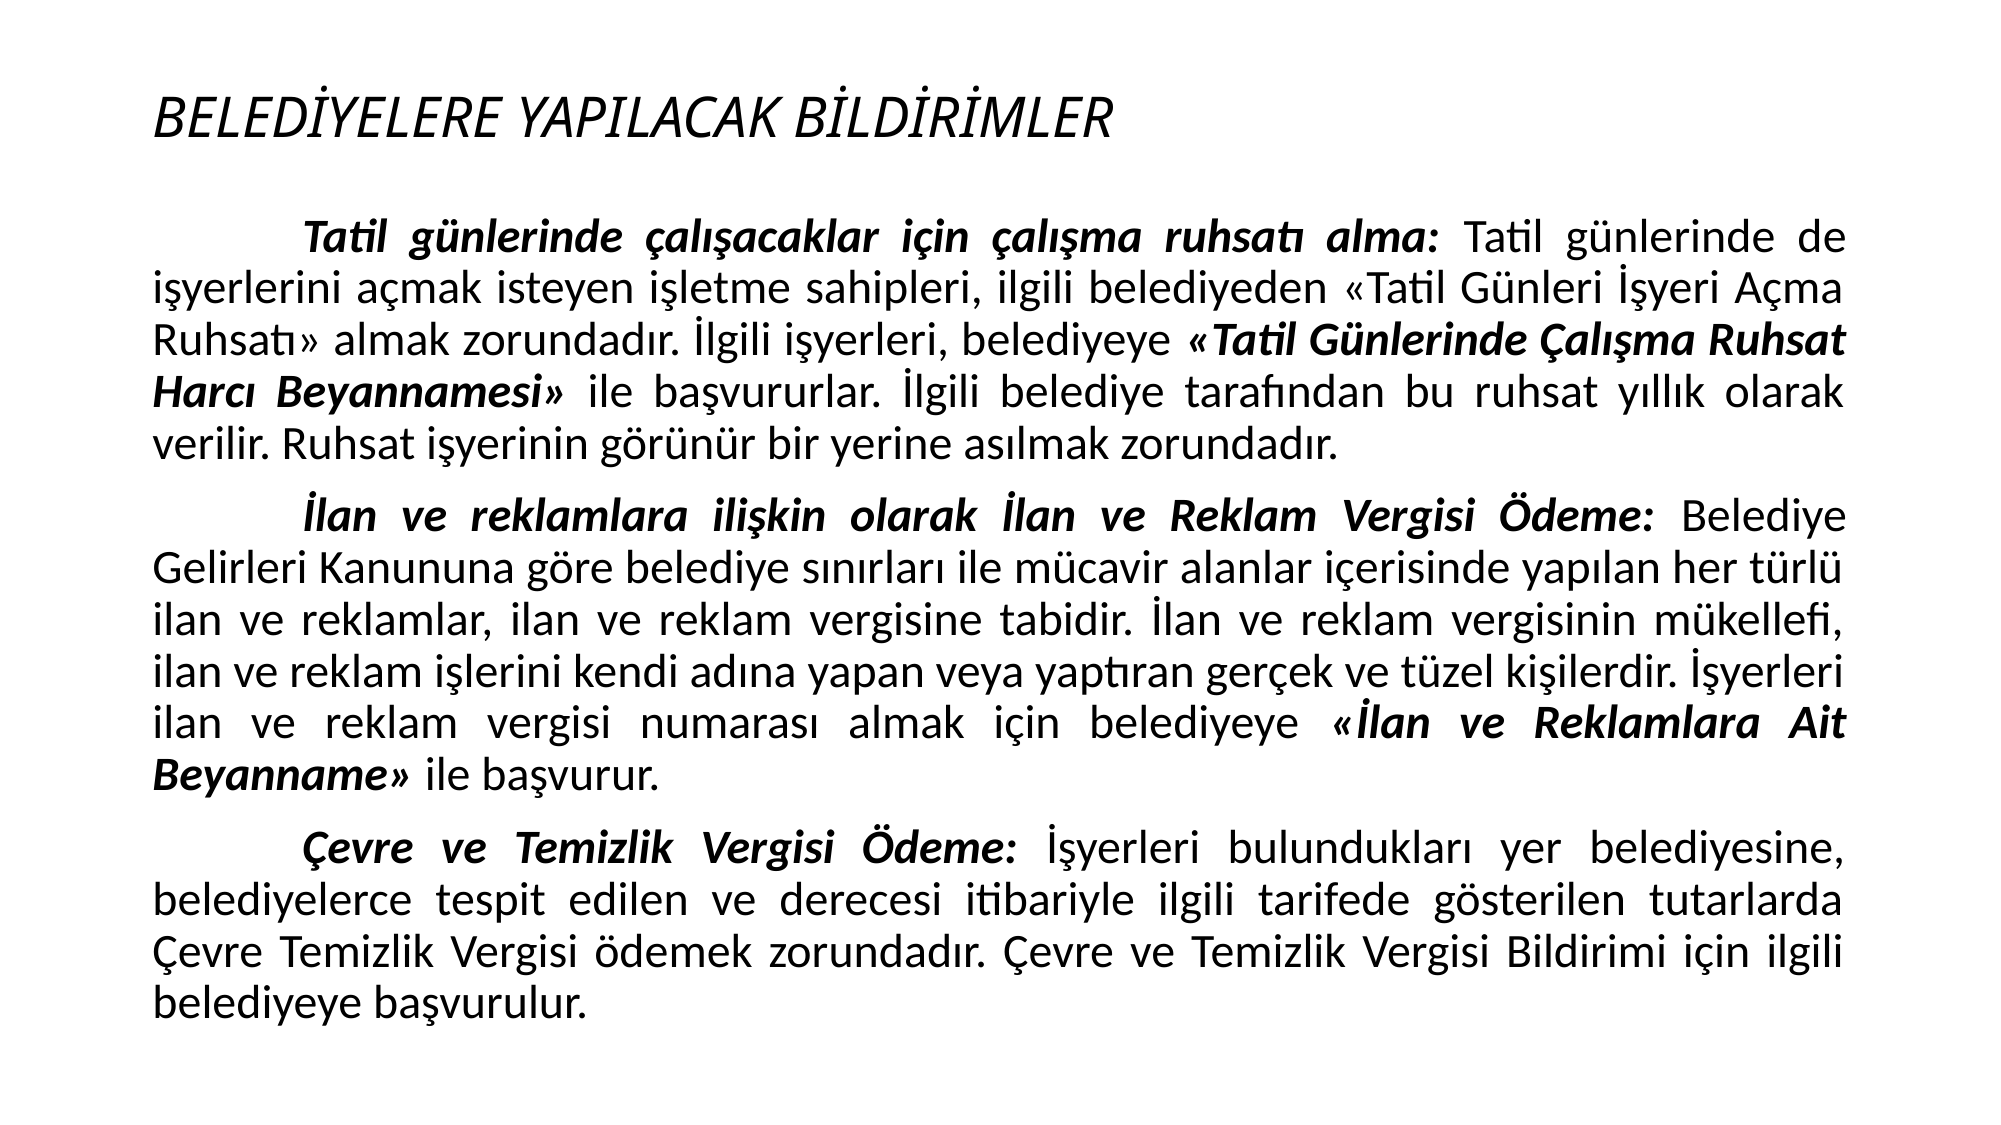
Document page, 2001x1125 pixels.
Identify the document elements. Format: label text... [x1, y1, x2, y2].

title BELEDİYELERE YAPILACAK BİLDİRİMLER [137, 59, 1863, 180]
list Tatil günlerinde çalışacaklar için çalışma ruhsatı alma: Tatil günlerinde de işyerlerini açmak isteyen işletme sahipleri, ilgili belediyeden «Tatil Günleri İşyeri Açma Ruhsatı» almak zorundadır. İlgili işyerleri, belediyeye «Tatil Günlerinde Çalışma Ruhsat Harcı Beyannamesi» ile başvururlar. İlgili belediye tarafından bu ruhsat yıllık olarak verilir. Ruhsat işyerinin görünür bir yerine asılmak zorundadır. İlan ve reklamlara ilişkin olarak İlan ve Reklam Vergisi Ödeme: Belediye Gelirleri Kanununa göre belediye sınırları ile mücavir alanlar içerisinde yapılan her türlü ilan ve reklamlar, ilan ve reklam vergisine tabidir. İlan ve reklam vergisinin mükellefi, ilan ve reklam işlerini kendi adına yapan veya yaptıran gerçek ve tüzel kişilerdir. İşyerleri ilan ve reklam vergisi numarası almak için belediyeye «İlan ve Reklamlara Ait Beyanname» ile başvurur. Çevre ve Temizlik Vergisi Ödeme: İşyerleri bulundukları yer belediyesine, belediyelerce tespit edilen ve derecesi itibariyle ilgili tarifede gösterilen tutarlarda Çevre Temizlik Vergisi ödemek zorundadır. Çevre ve Temizlik Vergisi Bildirimi için ilgili belediyeye başvurulur. [137, 203, 1863, 1045]
